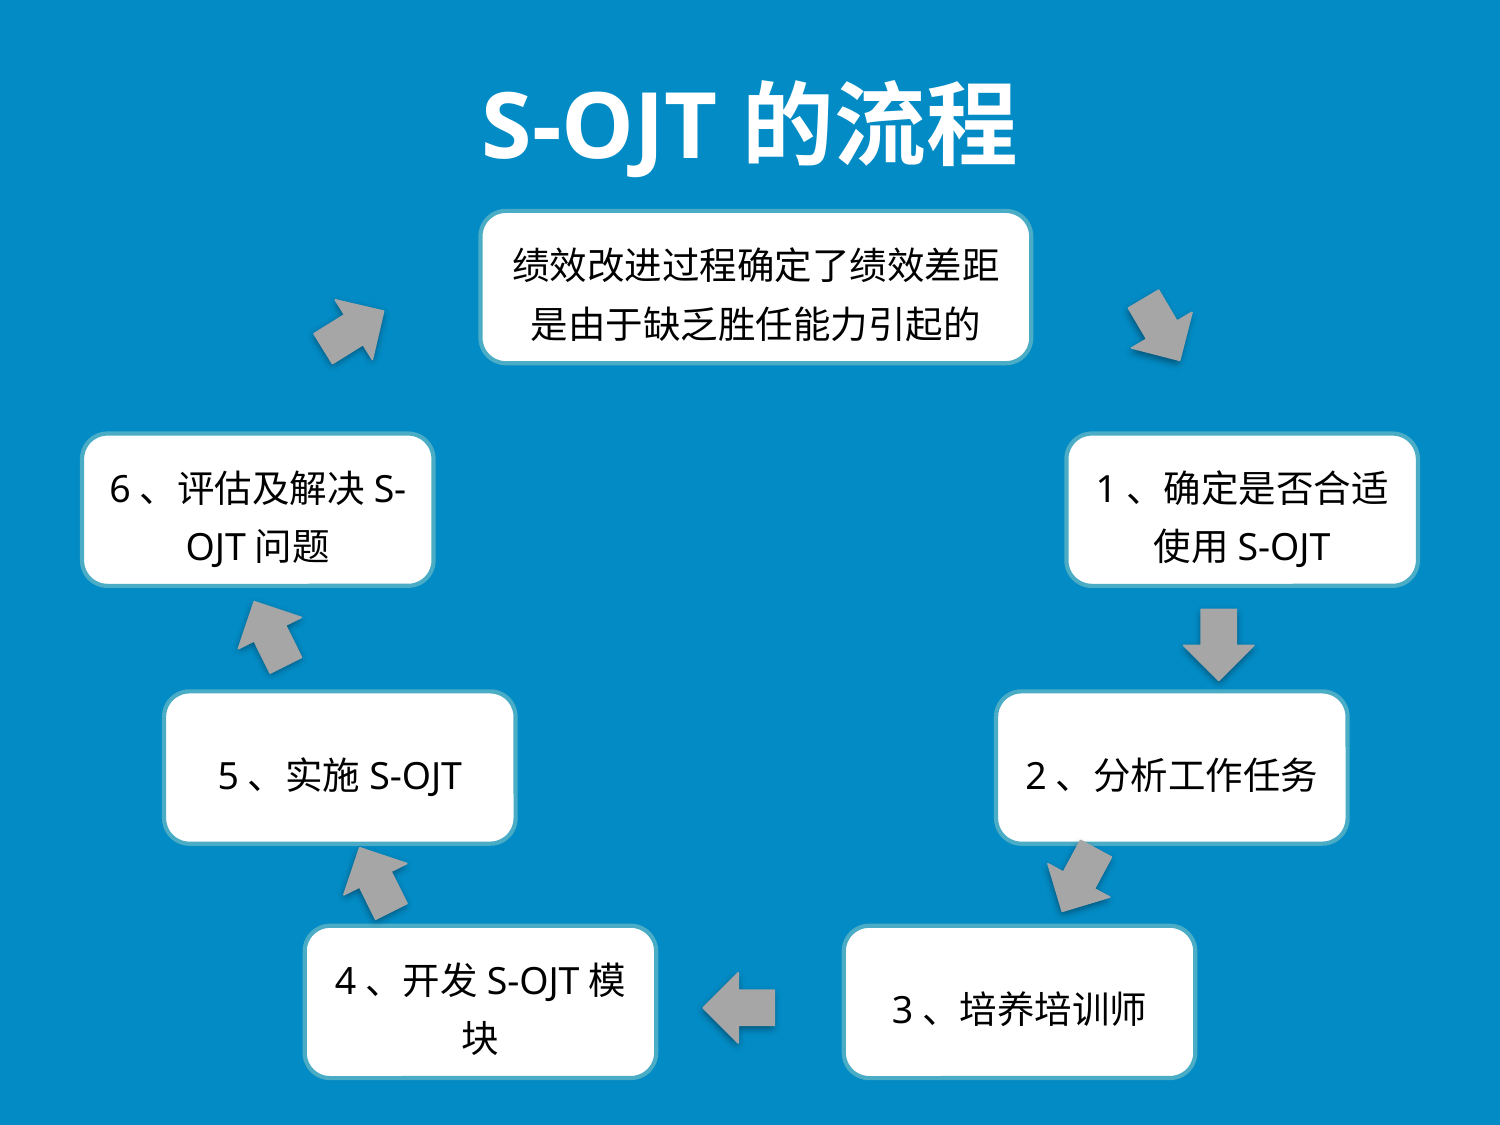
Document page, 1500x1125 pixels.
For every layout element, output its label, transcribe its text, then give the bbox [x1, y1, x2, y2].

text_box 4、开发S-OJT模块 [302, 923, 659, 1081]
text_box [1182, 608, 1255, 682]
text_box [343, 846, 408, 920]
text_box 3、培养培训师 [841, 923, 1198, 1081]
text_box 绩效改进过程确定了绩效差距是由于缺乏胜任能力引起的 [478, 208, 1034, 366]
text_box [1047, 839, 1113, 913]
text_box [1127, 289, 1193, 362]
text_box [313, 299, 385, 365]
text_box 2、分析工作任务 [993, 689, 1350, 846]
text_box S-OJT的流程 [74, 45, 1425, 200]
text_box [702, 971, 776, 1044]
text_box 1、确定是否合适使用S-OJT [1064, 431, 1421, 588]
text_box 6、评估及解决S-OJT问题 [79, 431, 436, 588]
text_box [237, 600, 303, 674]
text_box 5、实施S-OJT [161, 689, 518, 846]
